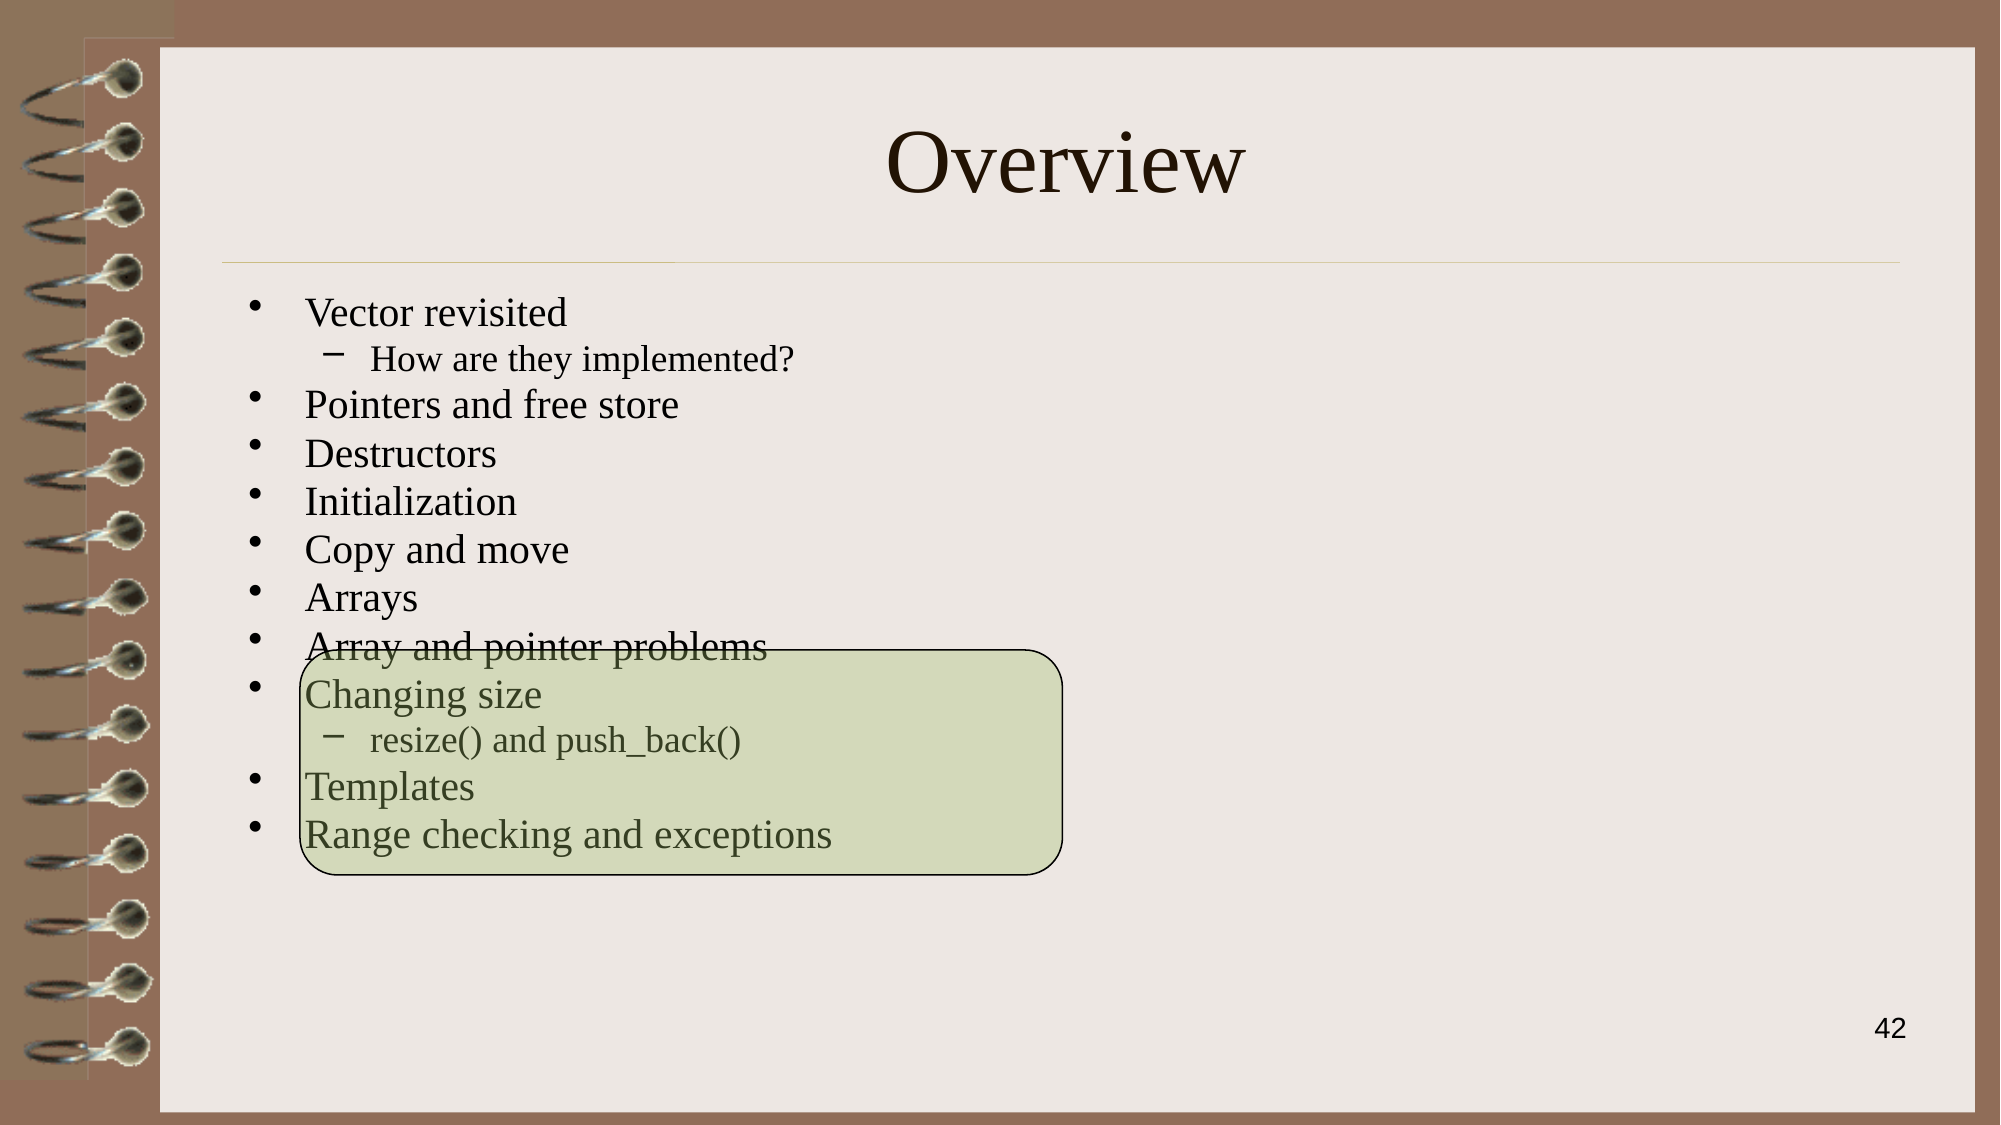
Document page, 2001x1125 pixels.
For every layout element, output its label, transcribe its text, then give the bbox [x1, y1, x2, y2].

text_box [299, 649, 1063, 875]
title Overview [233, 62, 1900, 250]
list Vector revisited How are they implemented? Pointers and free store Destructors Initialization Copy and move Arrays Array and pointer problems Changing size resize() and push_back() Templates Range checking and exceptions [233, 287, 1900, 963]
slide_number 42 [1505, 1001, 1922, 1077]
picture [0, 0, 175, 1080]
